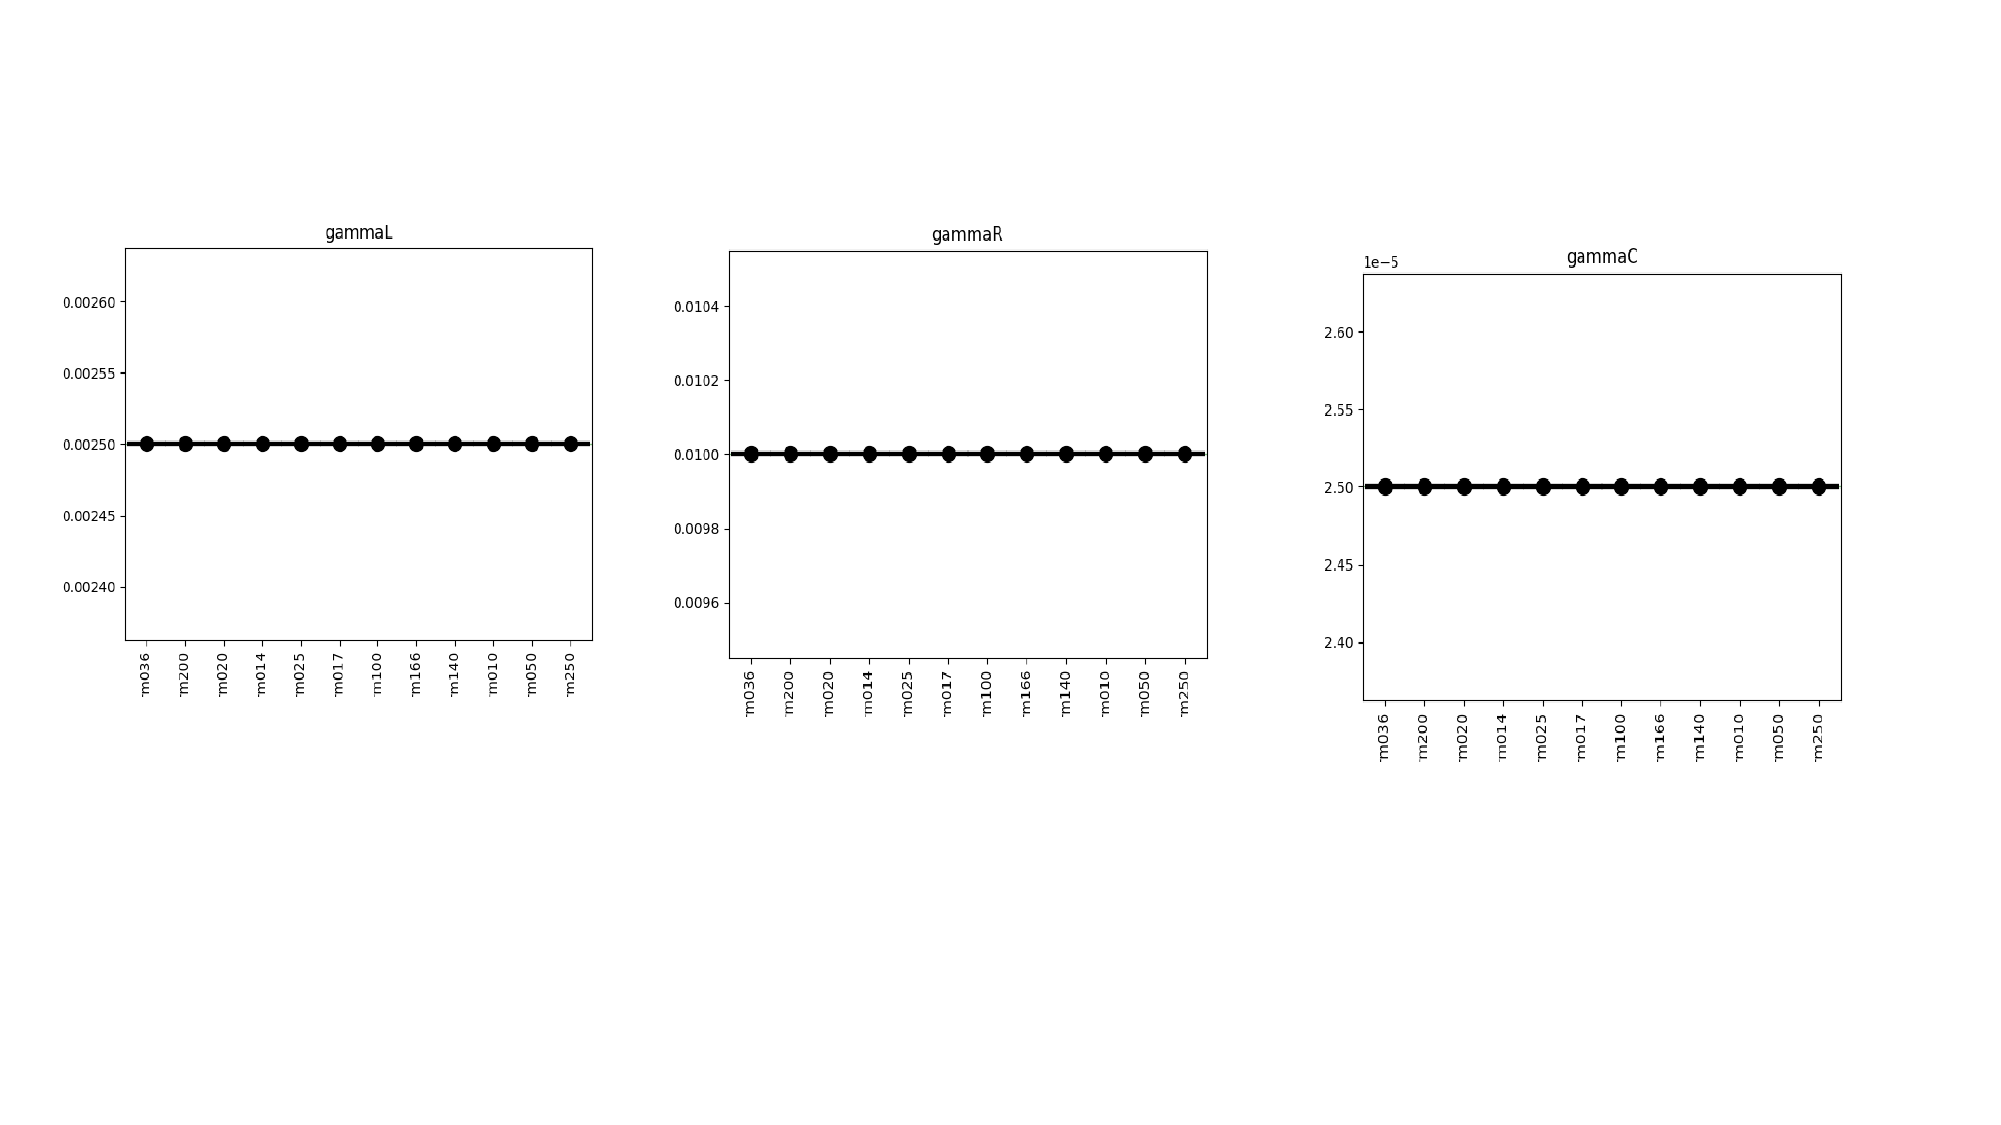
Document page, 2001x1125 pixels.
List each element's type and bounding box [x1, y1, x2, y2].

picture [49, 187, 1268, 717]
picture [1285, 207, 1902, 762]
